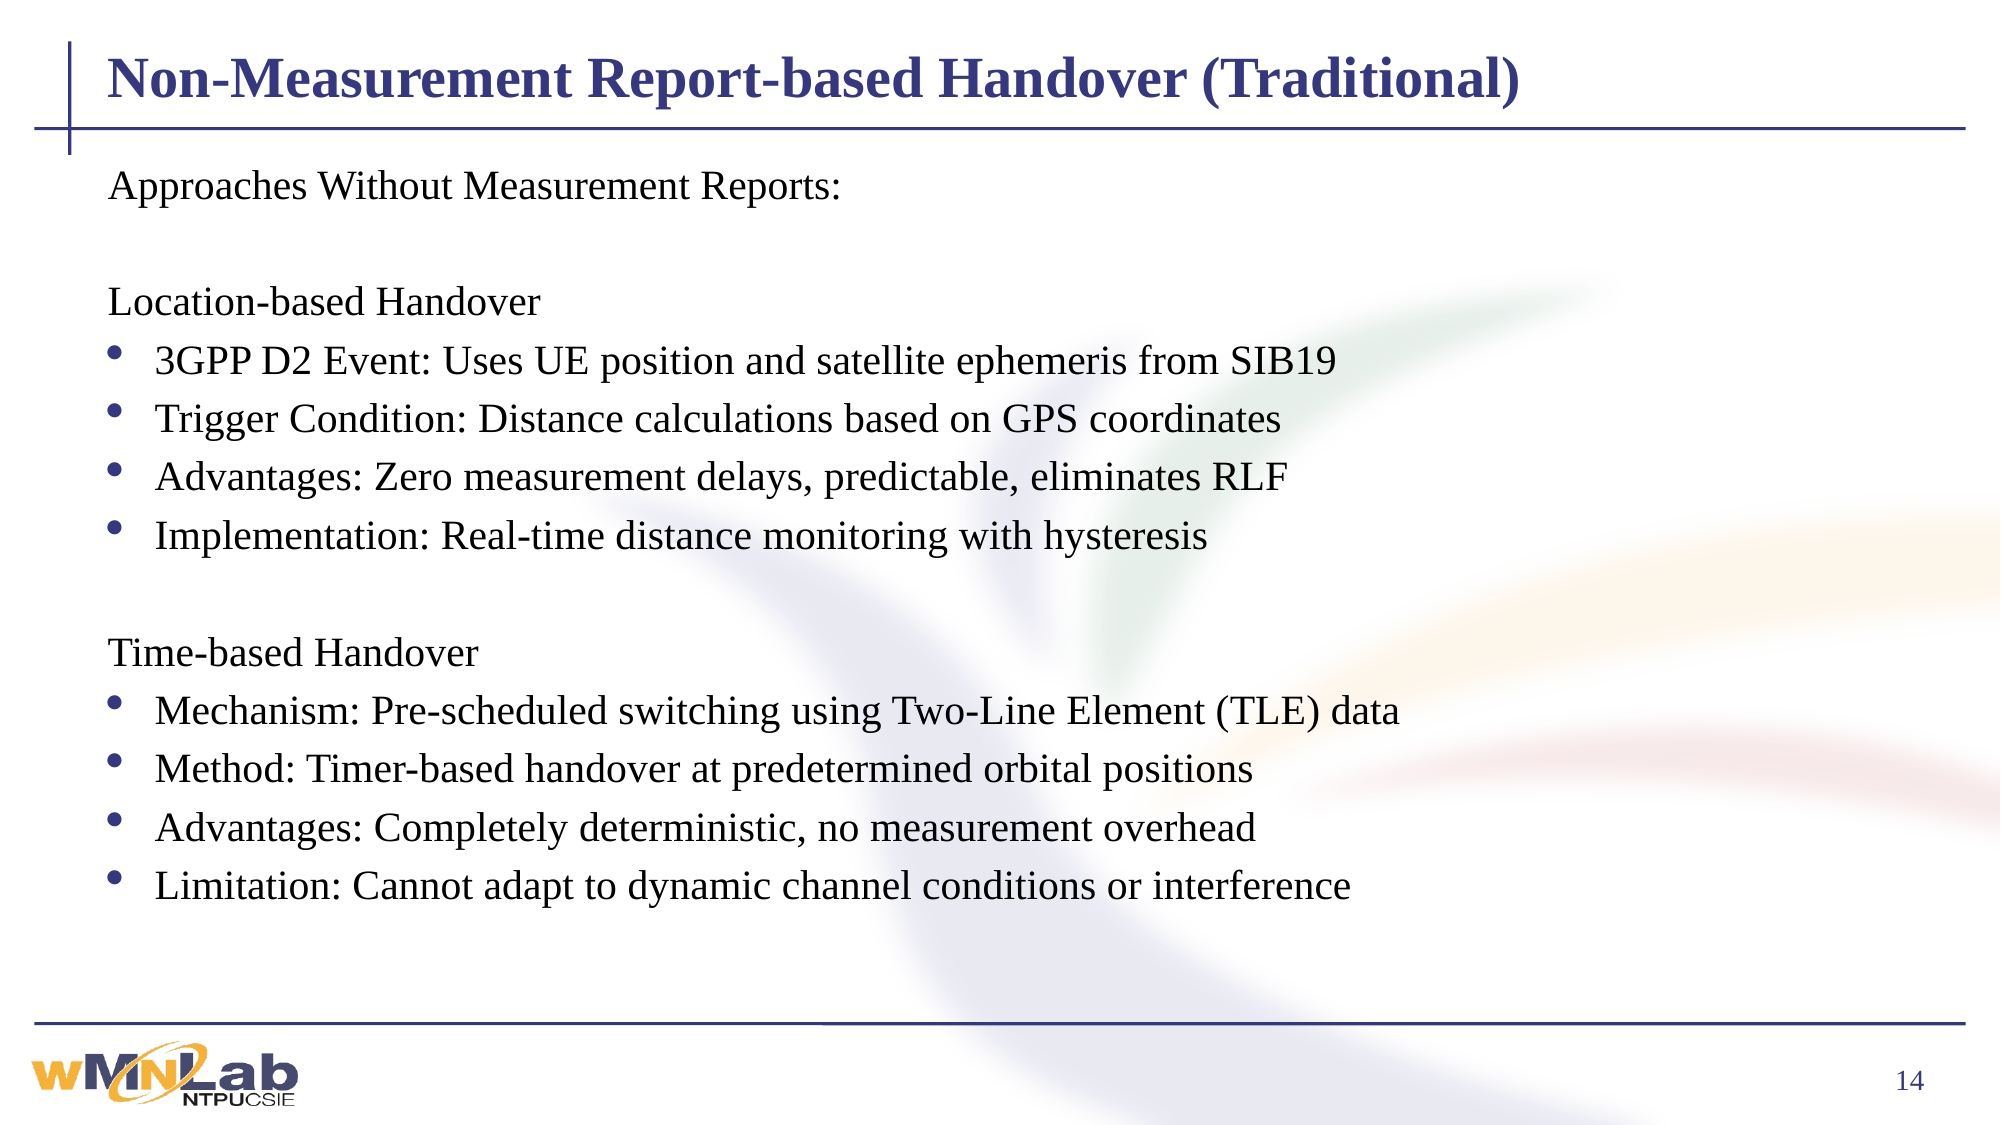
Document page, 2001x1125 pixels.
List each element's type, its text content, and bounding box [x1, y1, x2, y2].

picture [0, 0, 2000, 1125]
list Approaches Without Measurement Reports: Location-based Handover 3GPP D2 Event: Uses UE position and satellite ephemeris from SIB19 Trigger Condition: Distance calculations based on GPS coordinates Advantages: Zero measurement delays, predictable, eliminates RLF Implementation: Real-time distance monitoring with hysteresis Time-based Handover Mechanism: Pre-scheduled switching using Two-Line Element (TLE) data Method: Timer-based handover at predetermined orbital positions Advantages: Completely deterministic, no measurement overhead Limitation: Cannot adapt to dynamic channel conditions or interference [92, 149, 1966, 1002]
title Non-Measurement Report-based Handover (Traditional) [92, 23, 1966, 117]
